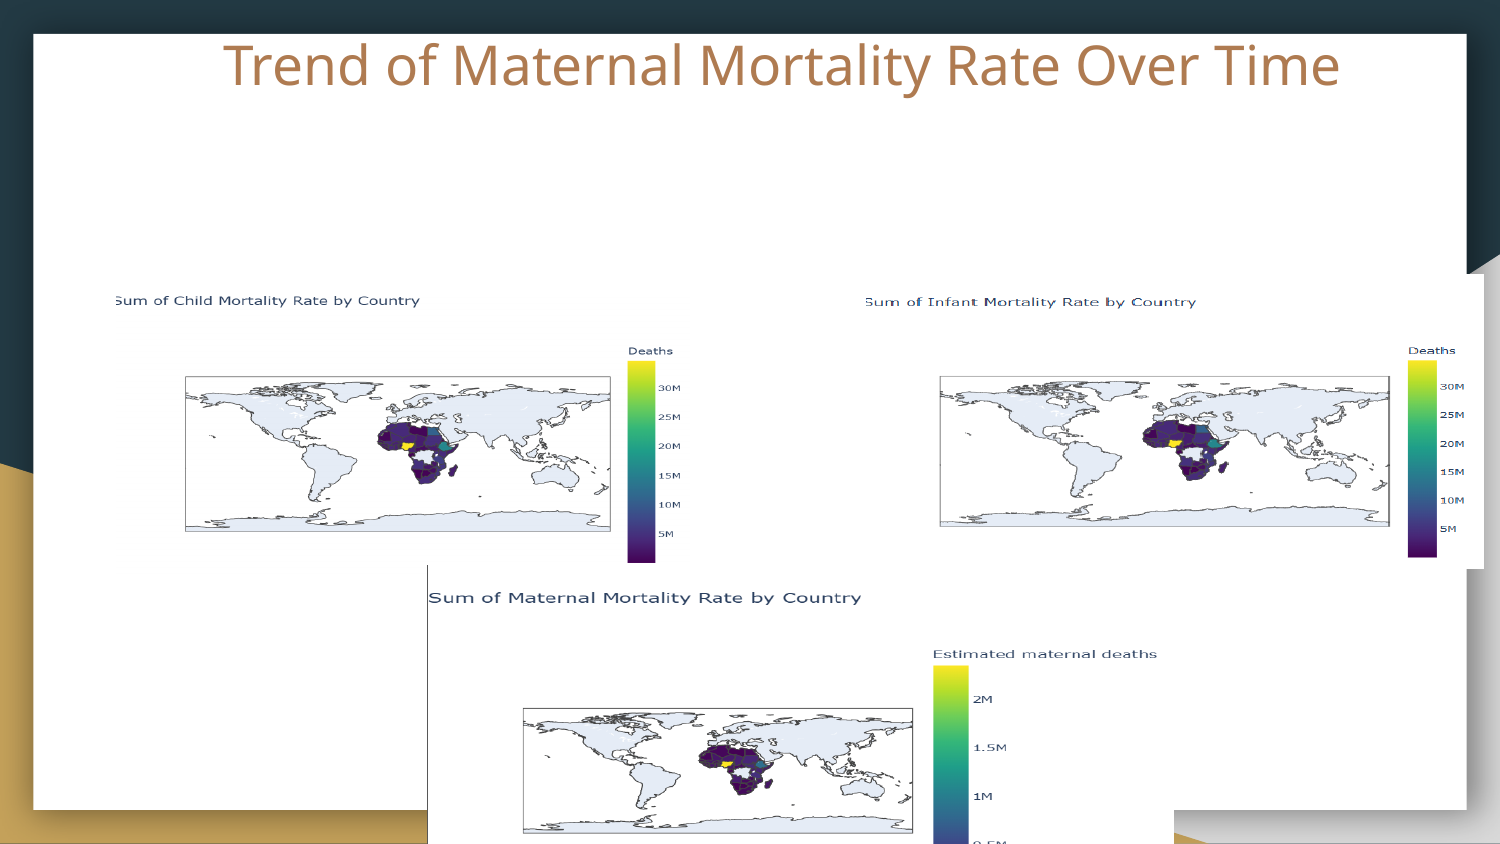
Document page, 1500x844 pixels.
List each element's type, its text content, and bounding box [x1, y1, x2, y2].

title Trend of Maternal Mortality Rate Over Time [208, 11, 1362, 176]
picture [116, 274, 1484, 844]
